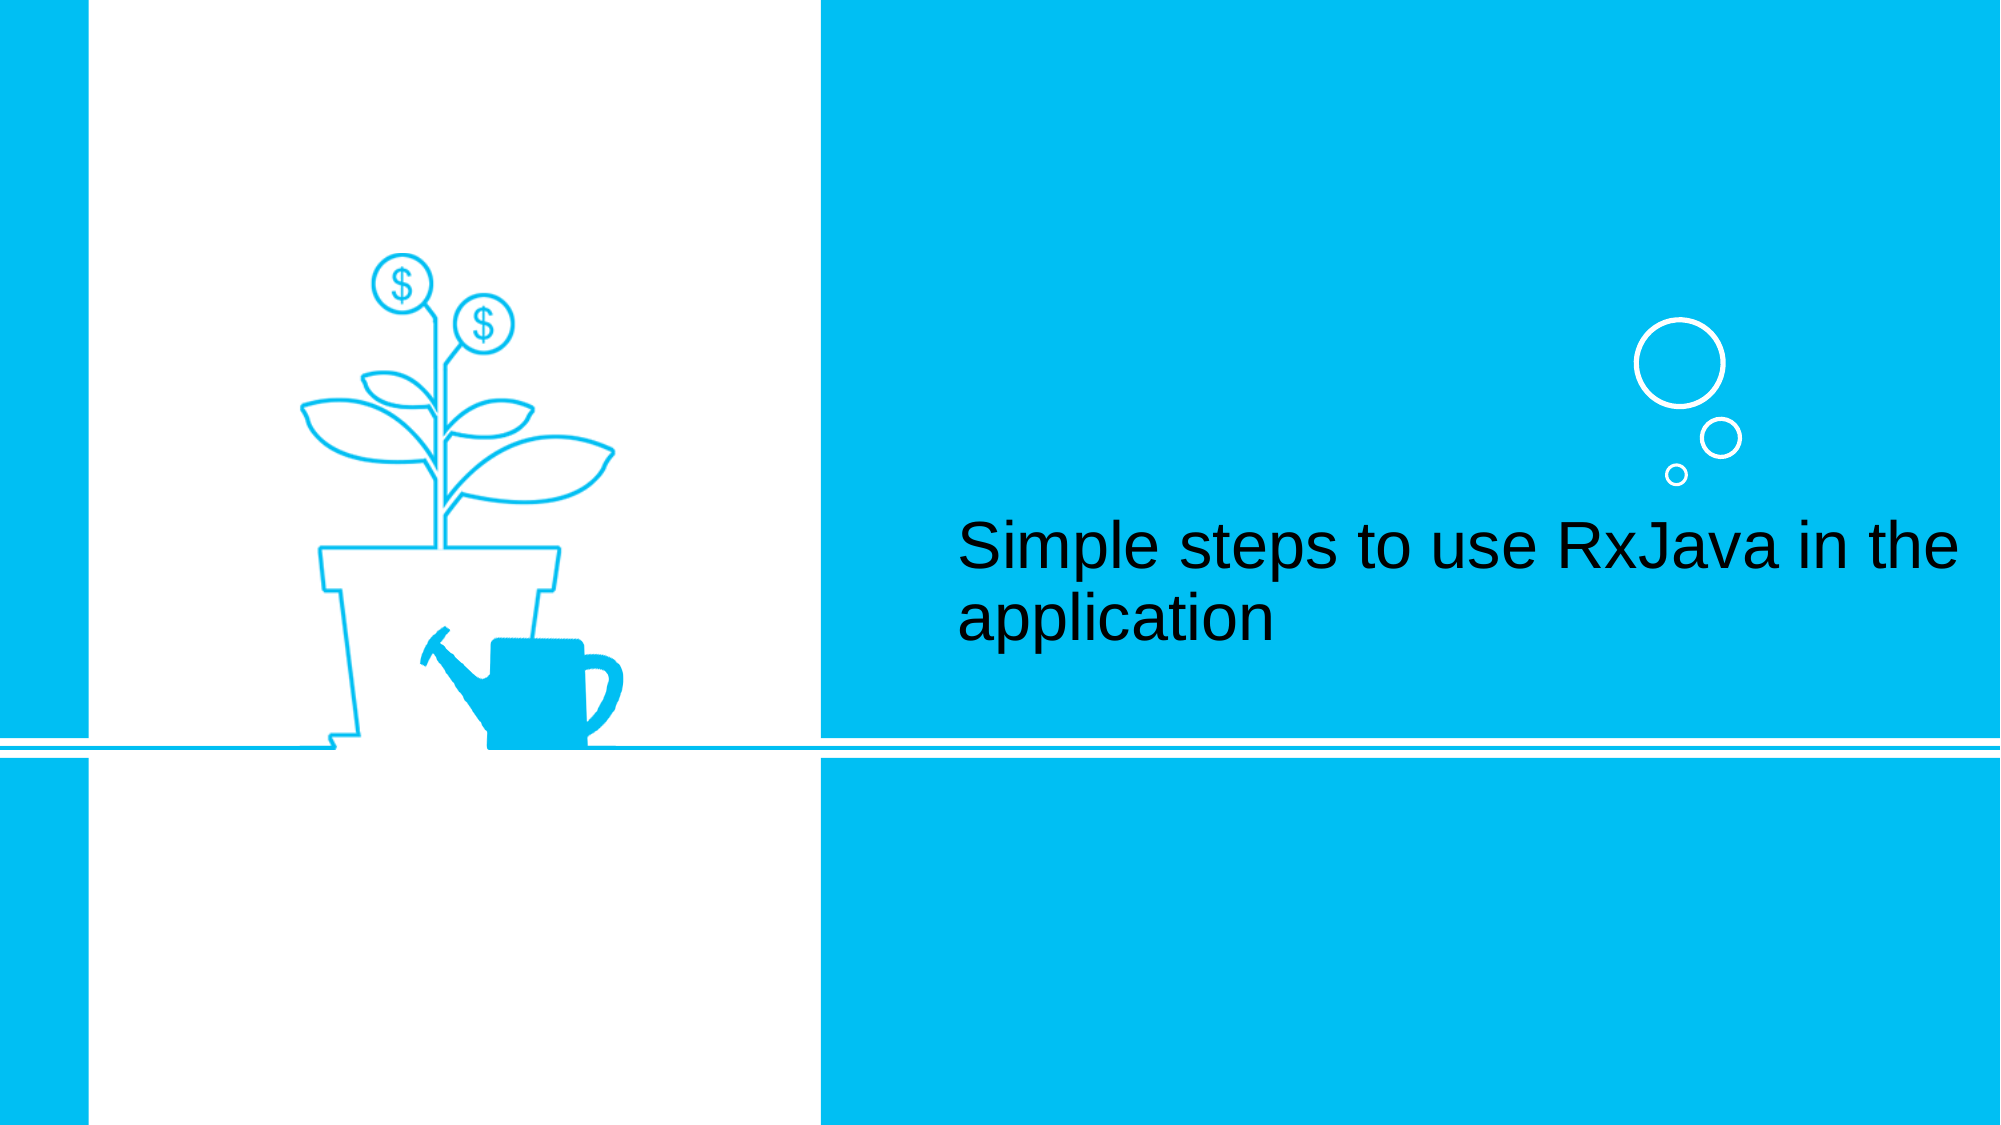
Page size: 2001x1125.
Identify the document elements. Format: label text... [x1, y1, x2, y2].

picture [1563, 523, 1593, 527]
picture [457, 297, 511, 351]
picture [967, 523, 992, 527]
picture [586, 669, 608, 721]
picture [375, 257, 429, 311]
picture [305, 253, 2000, 750]
picture [0, 253, 434, 745]
picture [1653, 523, 1665, 527]
list Simple steps to use RxJava in the application [942, 527, 2000, 639]
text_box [1644, 318, 1732, 481]
